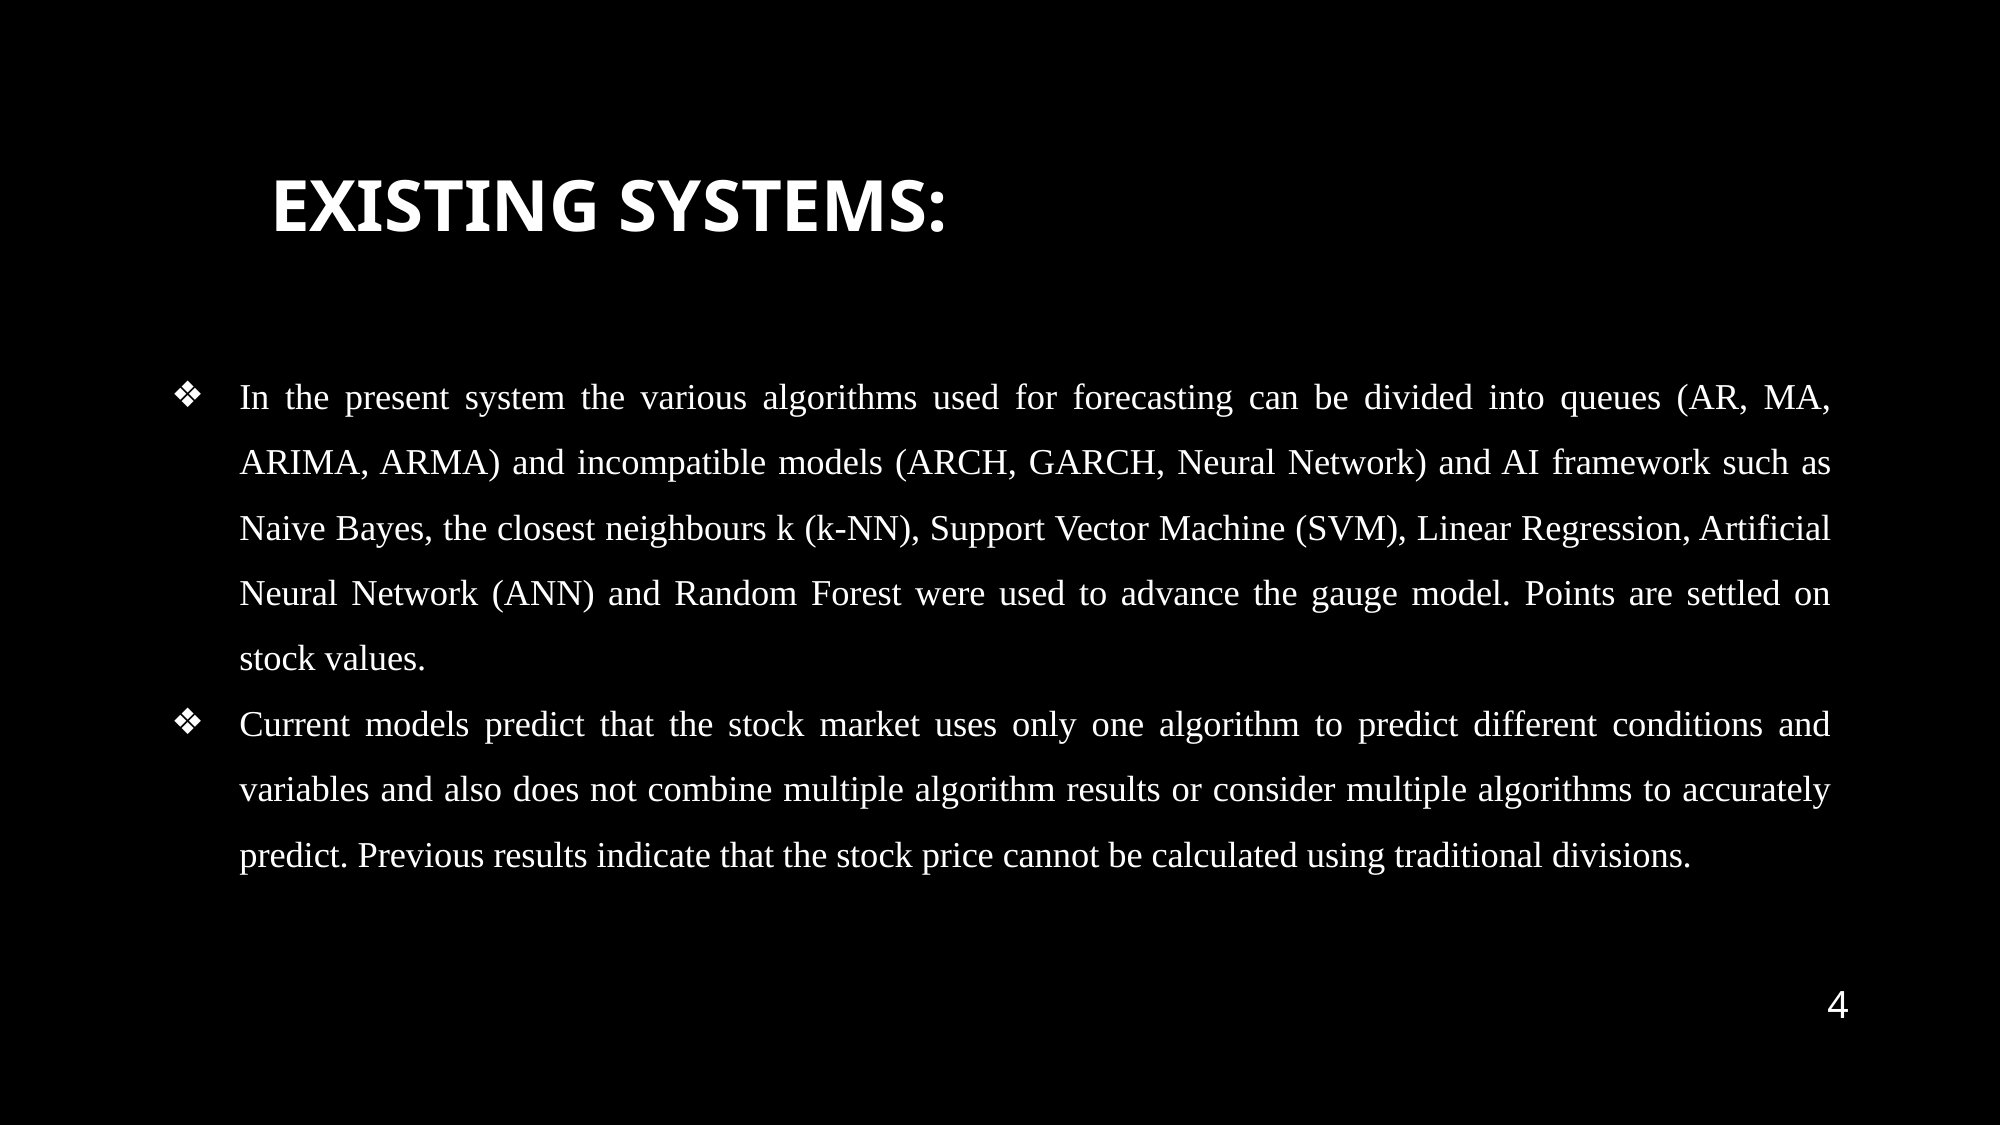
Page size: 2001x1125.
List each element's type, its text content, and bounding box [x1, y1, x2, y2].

list In the present system the various algorithms used for forecasting can be divided into queues (AR, MA, ARIMA, ARMA) and incompatible models (ARCH, GARCH, Neural Network) and AI framework such as Naive Bayes, the closest neighbours k (k-NN), Support Vector Machine (SVM), Linear Regression, Artificial Neural Network (ANN) and Random Forest were used to advance the gauge model. Points are settled on stock values. Current models predict that the stock market uses only one algorithm to predict different conditions and variables and also does not combine multiple algorithm results or consider multiple algorithms to accurately predict. Previous results indicate that the stock price cannot be calculated using traditional divisions. [149, 343, 1849, 950]
title EXISTING SYSTEMS: [149, 99, 1069, 318]
slide_number 4 [1740, 976, 1864, 1037]
